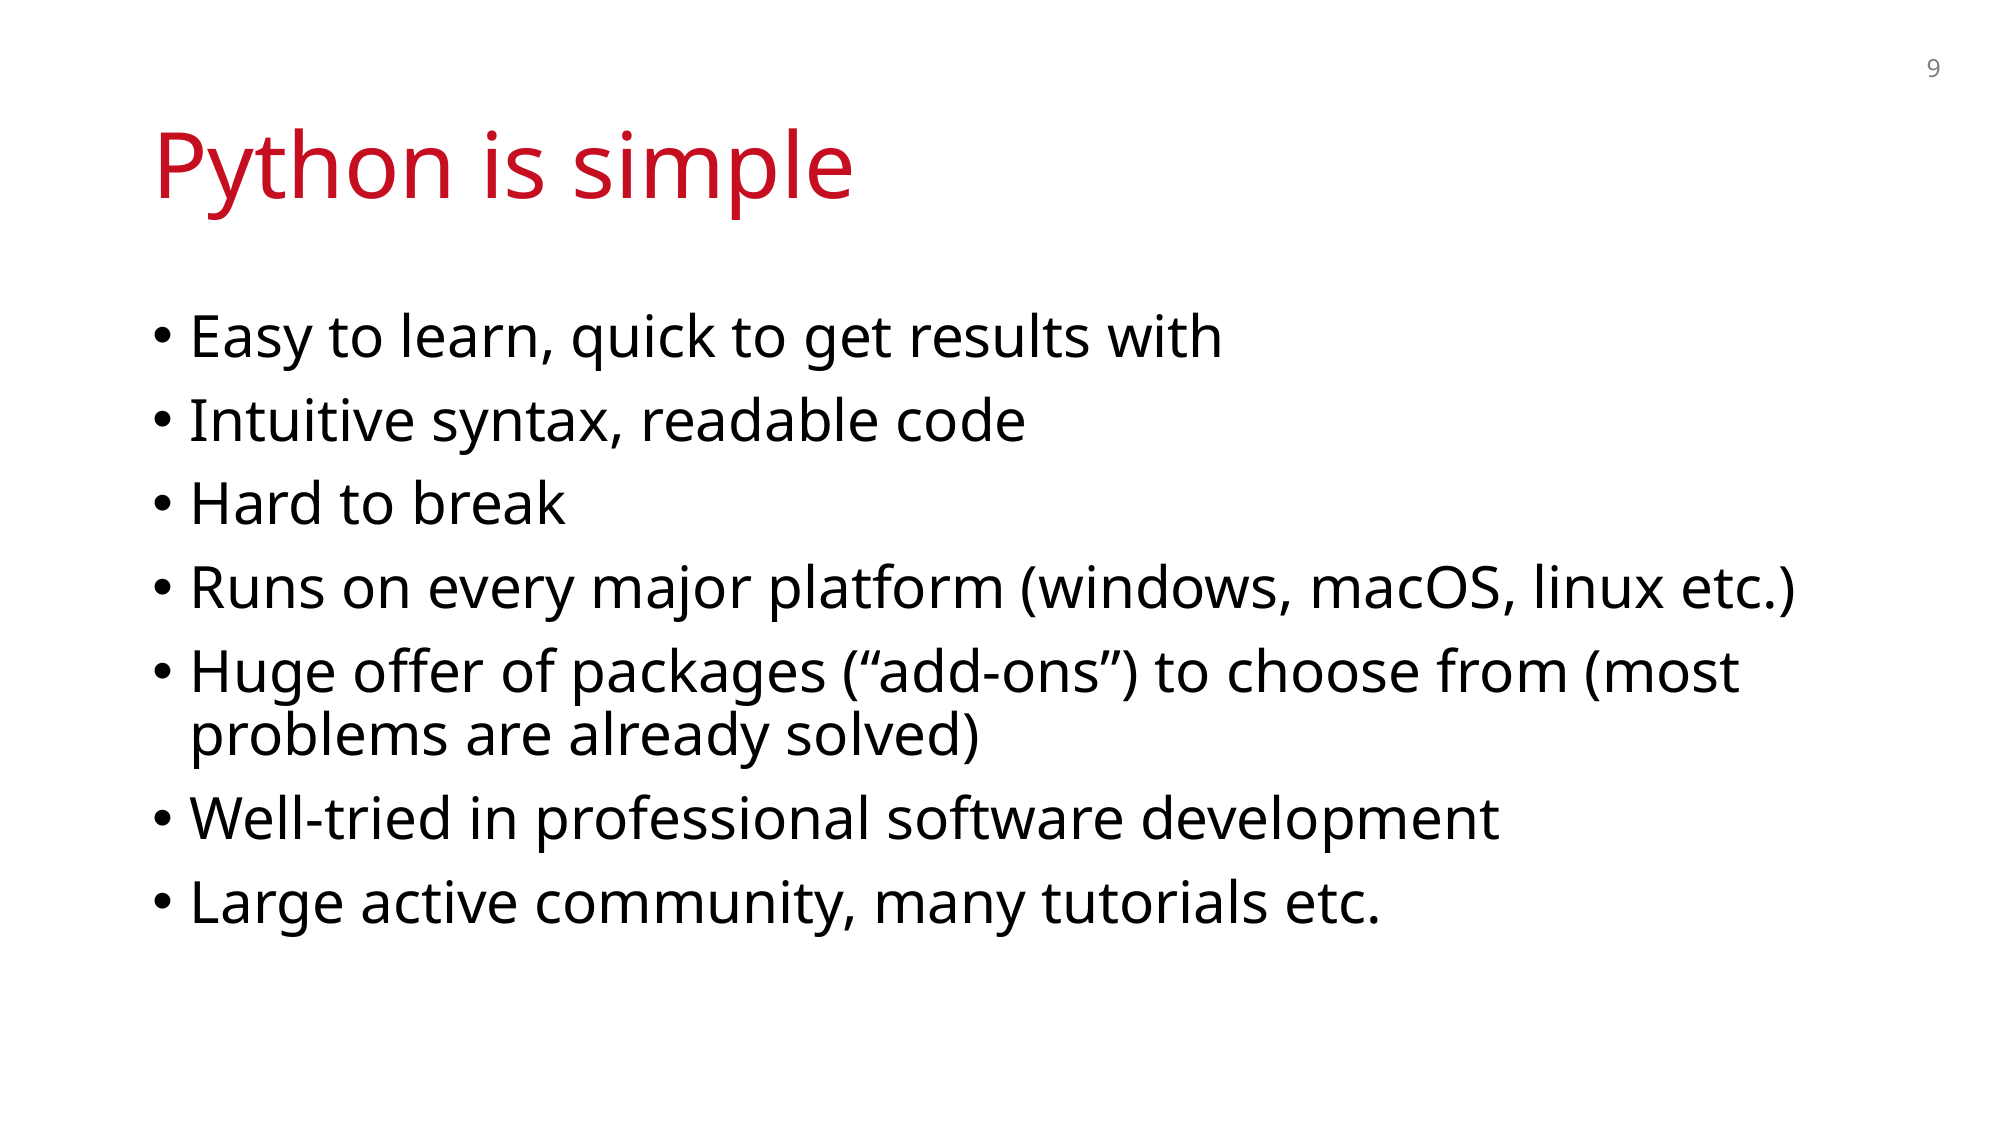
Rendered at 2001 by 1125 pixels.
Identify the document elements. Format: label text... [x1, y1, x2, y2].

list Easy to learn, quick to get results with Intuitive syntax, readable code Hard to break Runs on every major platform (windows, macOS, linux etc.) Huge offer of packages (“add-ons”) to choose from (most problems are already solved) Well-tried in professional software development Large active community, many tutorials etc. [137, 299, 1863, 1014]
slide_number 9 [1505, 39, 1956, 100]
title Python is simple [137, 59, 1863, 278]
